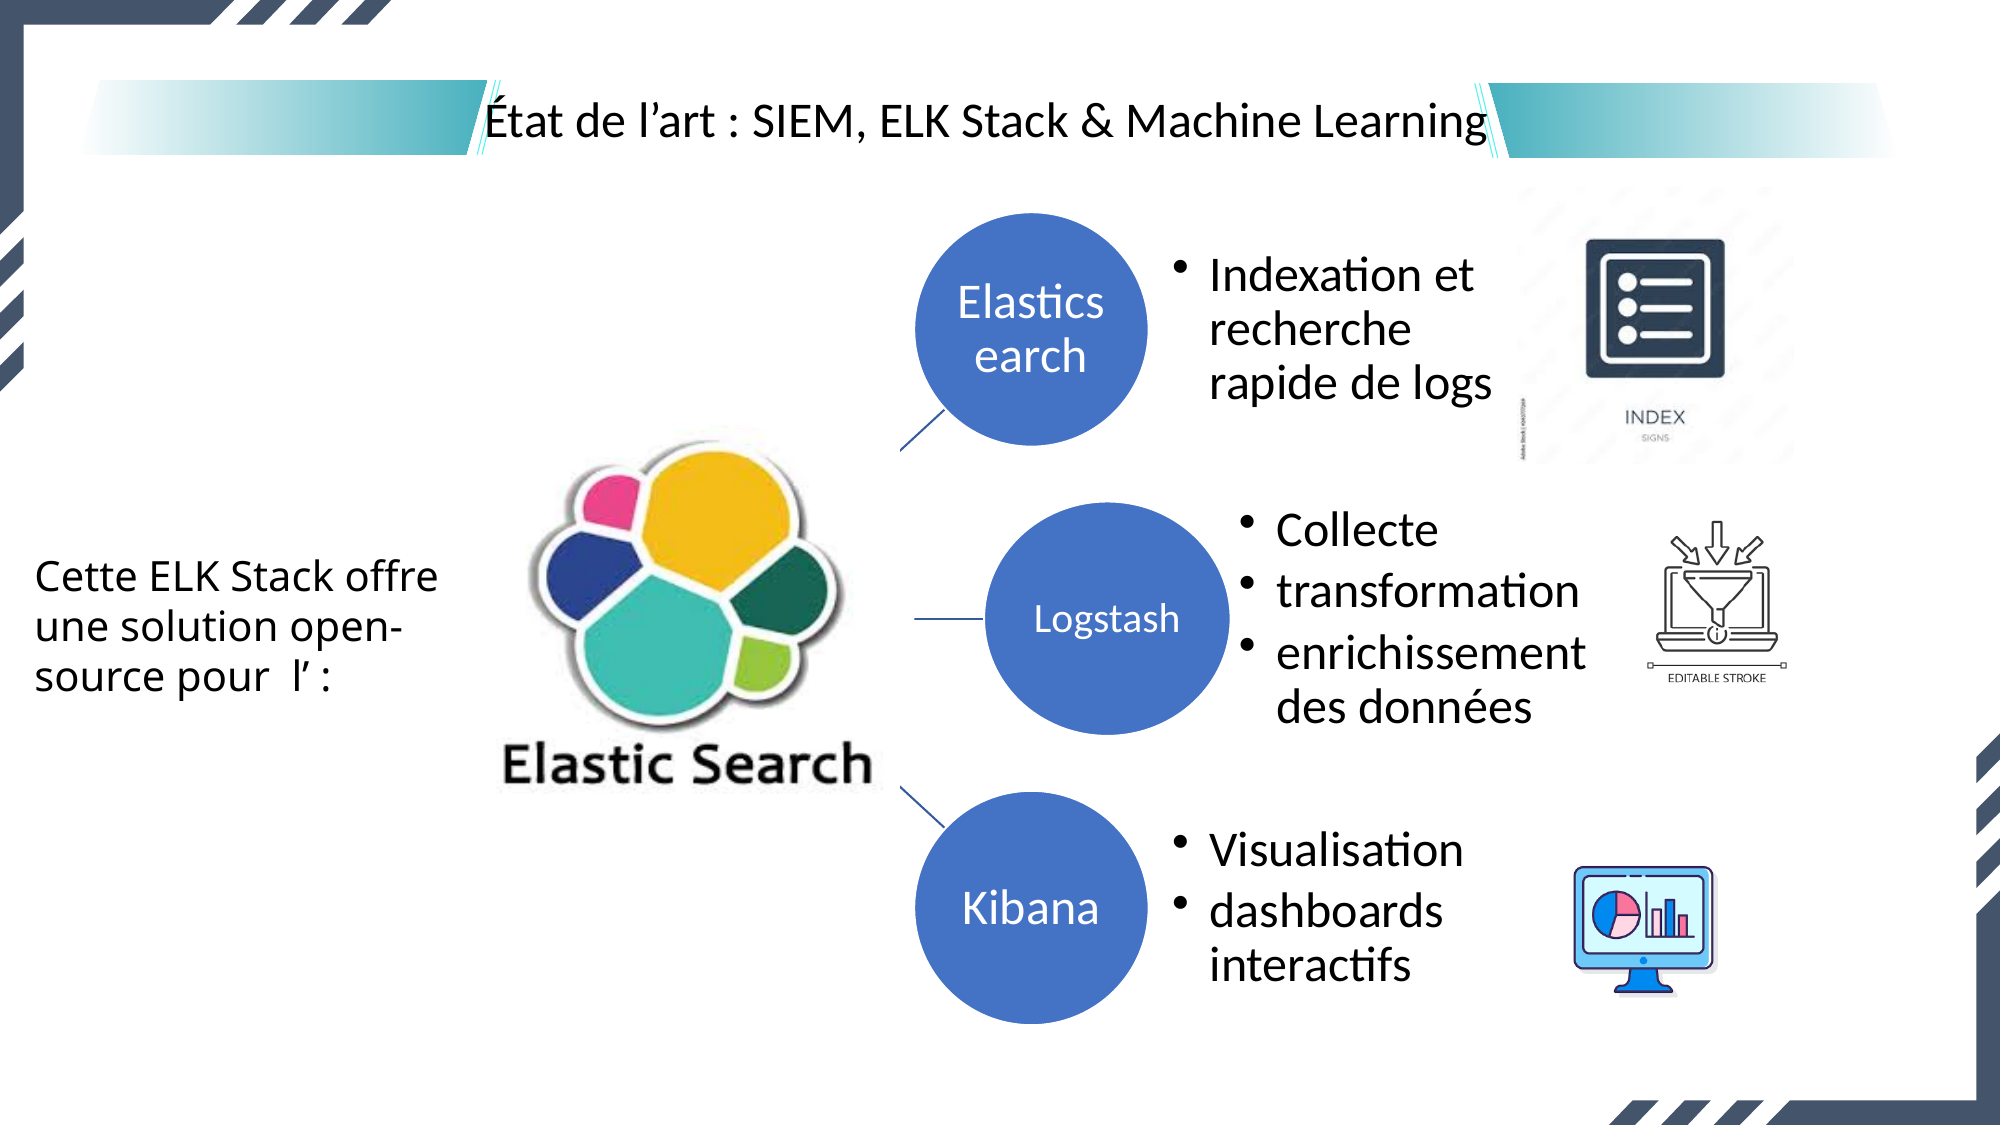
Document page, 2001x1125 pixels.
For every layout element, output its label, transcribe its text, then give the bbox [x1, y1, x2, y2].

picture [1569, 855, 1723, 1008]
picture [1608, 492, 1825, 709]
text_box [1608, 733, 2000, 1125]
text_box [392, 80, 501, 155]
text_box Cette ELK Stack offre une solution open-source pour l’ : [19, 542, 467, 708]
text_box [0, 0, 392, 392]
text_box État de l’art : SIEM, ELK Stack & Machine Learning [455, 79, 1518, 155]
picture [467, 430, 900, 808]
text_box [1474, 83, 1897, 158]
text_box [522, 212, 1609, 1026]
picture [1517, 187, 1794, 464]
